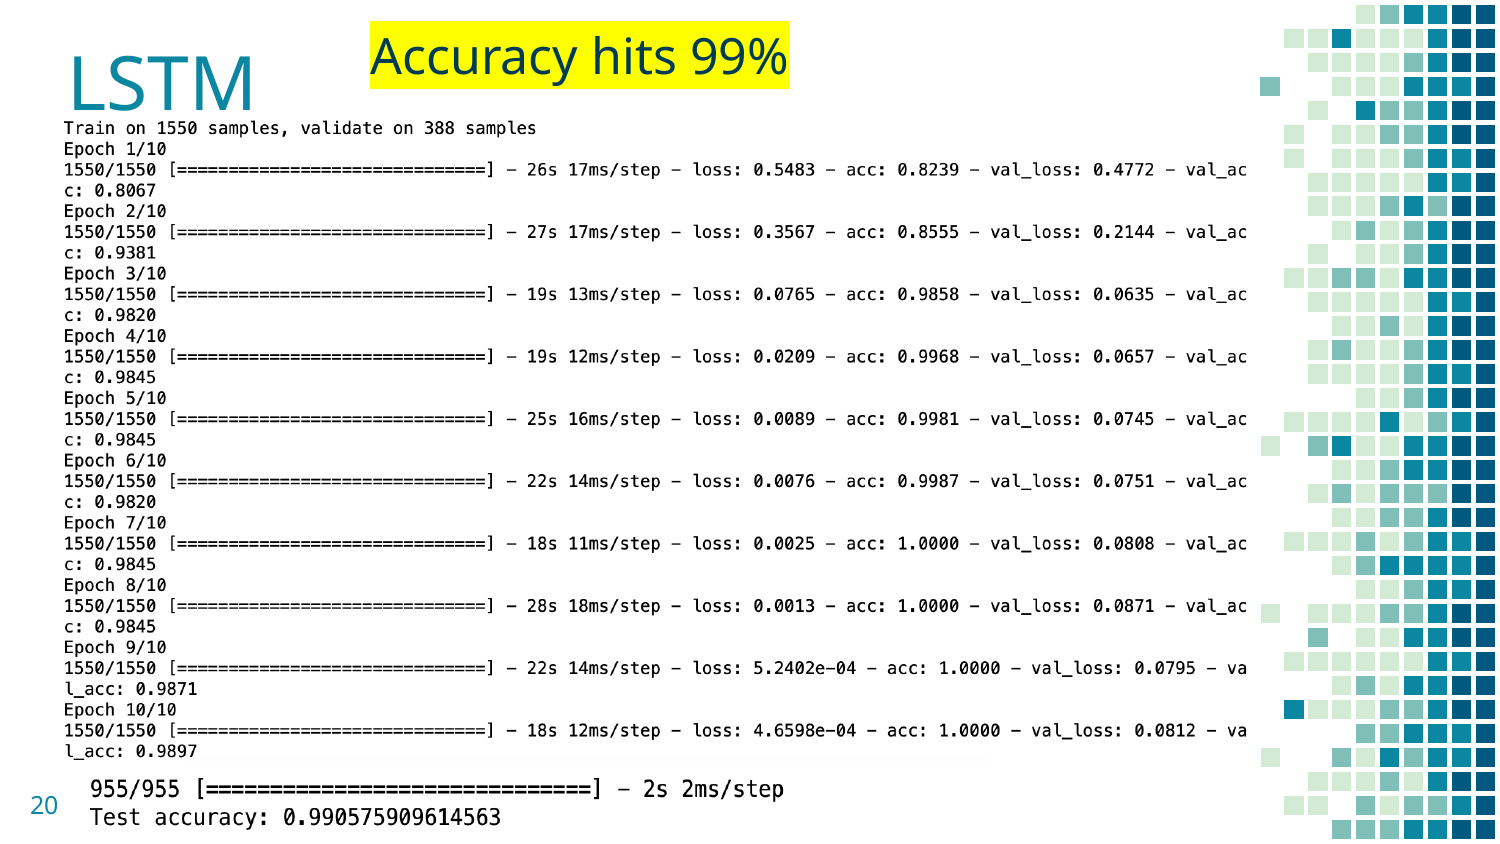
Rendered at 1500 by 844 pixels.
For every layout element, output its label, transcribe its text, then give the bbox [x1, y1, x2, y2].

picture [52, 115, 1261, 766]
slide_number ‹#› [15, 774, 72, 839]
picture [77, 770, 812, 843]
list Accuracy hits 99% [280, 9, 1390, 499]
title LSTM [52, 0, 1162, 115]
